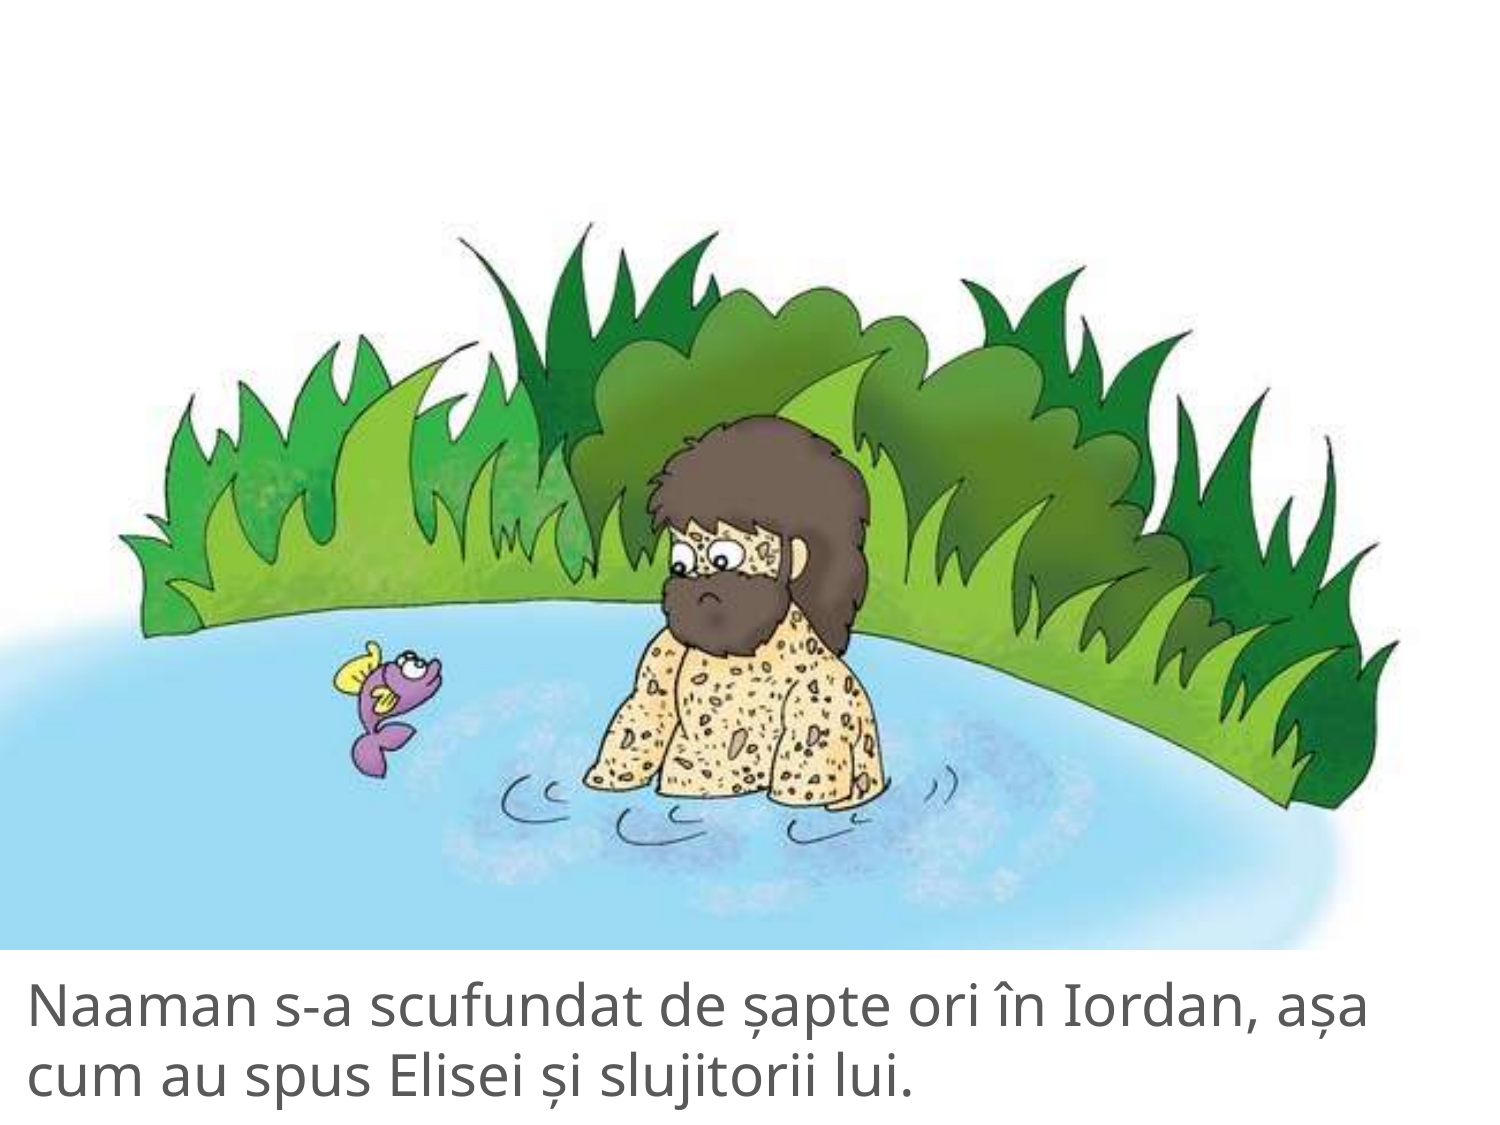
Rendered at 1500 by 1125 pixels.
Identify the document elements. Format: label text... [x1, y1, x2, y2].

text_box Naaman s-a scufundat de șapte ori în Iordan, așa cum au spus Elisei și slujitorii lui. [11, 961, 1498, 1116]
picture [0, 1, 1498, 950]
